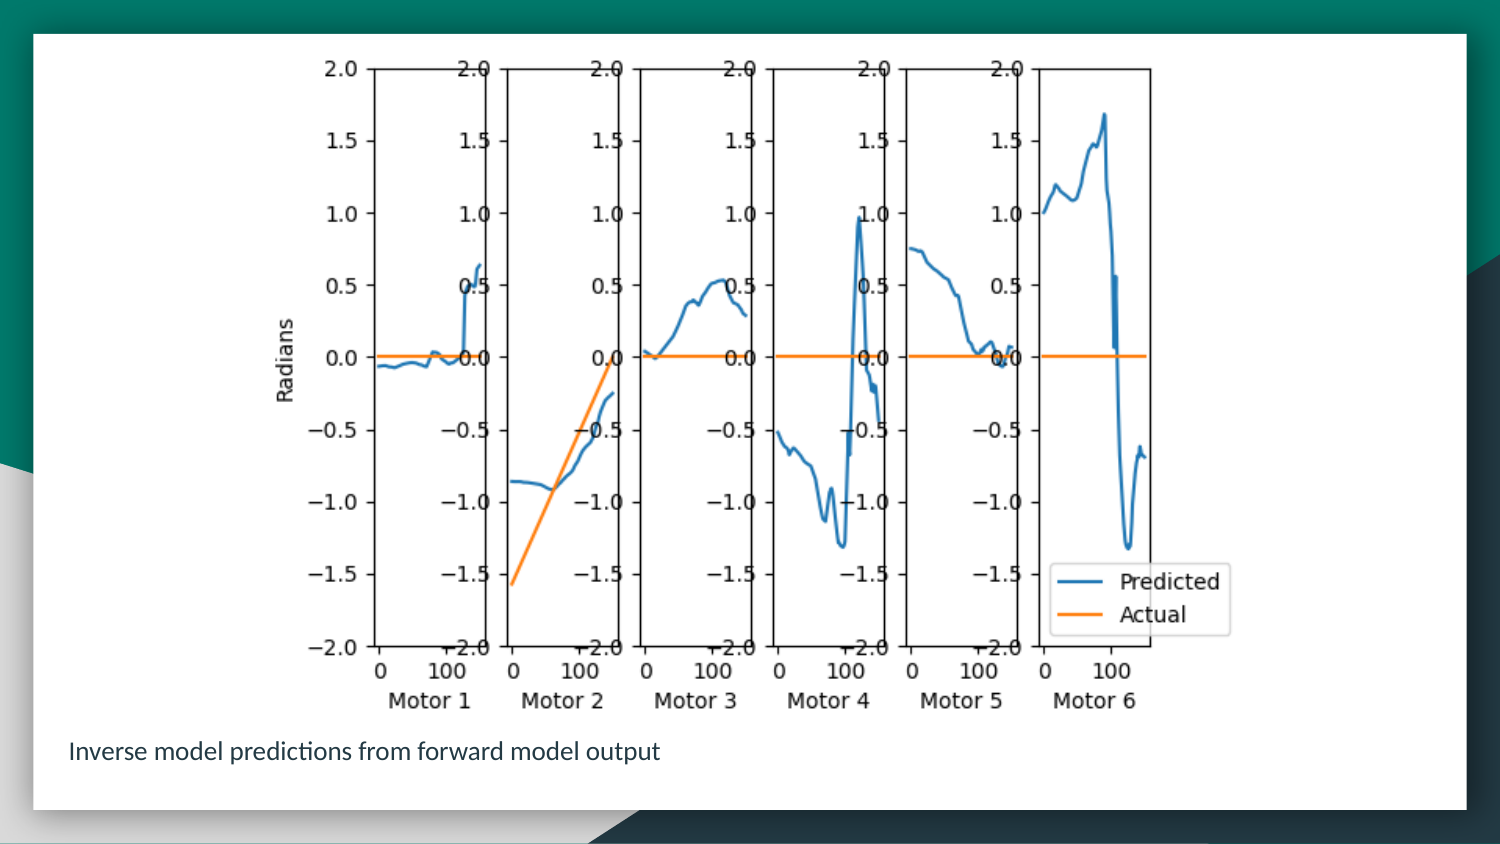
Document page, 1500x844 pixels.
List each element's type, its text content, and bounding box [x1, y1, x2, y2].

picture [249, 34, 1251, 730]
list Inverse model predictions from forward model output [53, 682, 1271, 783]
